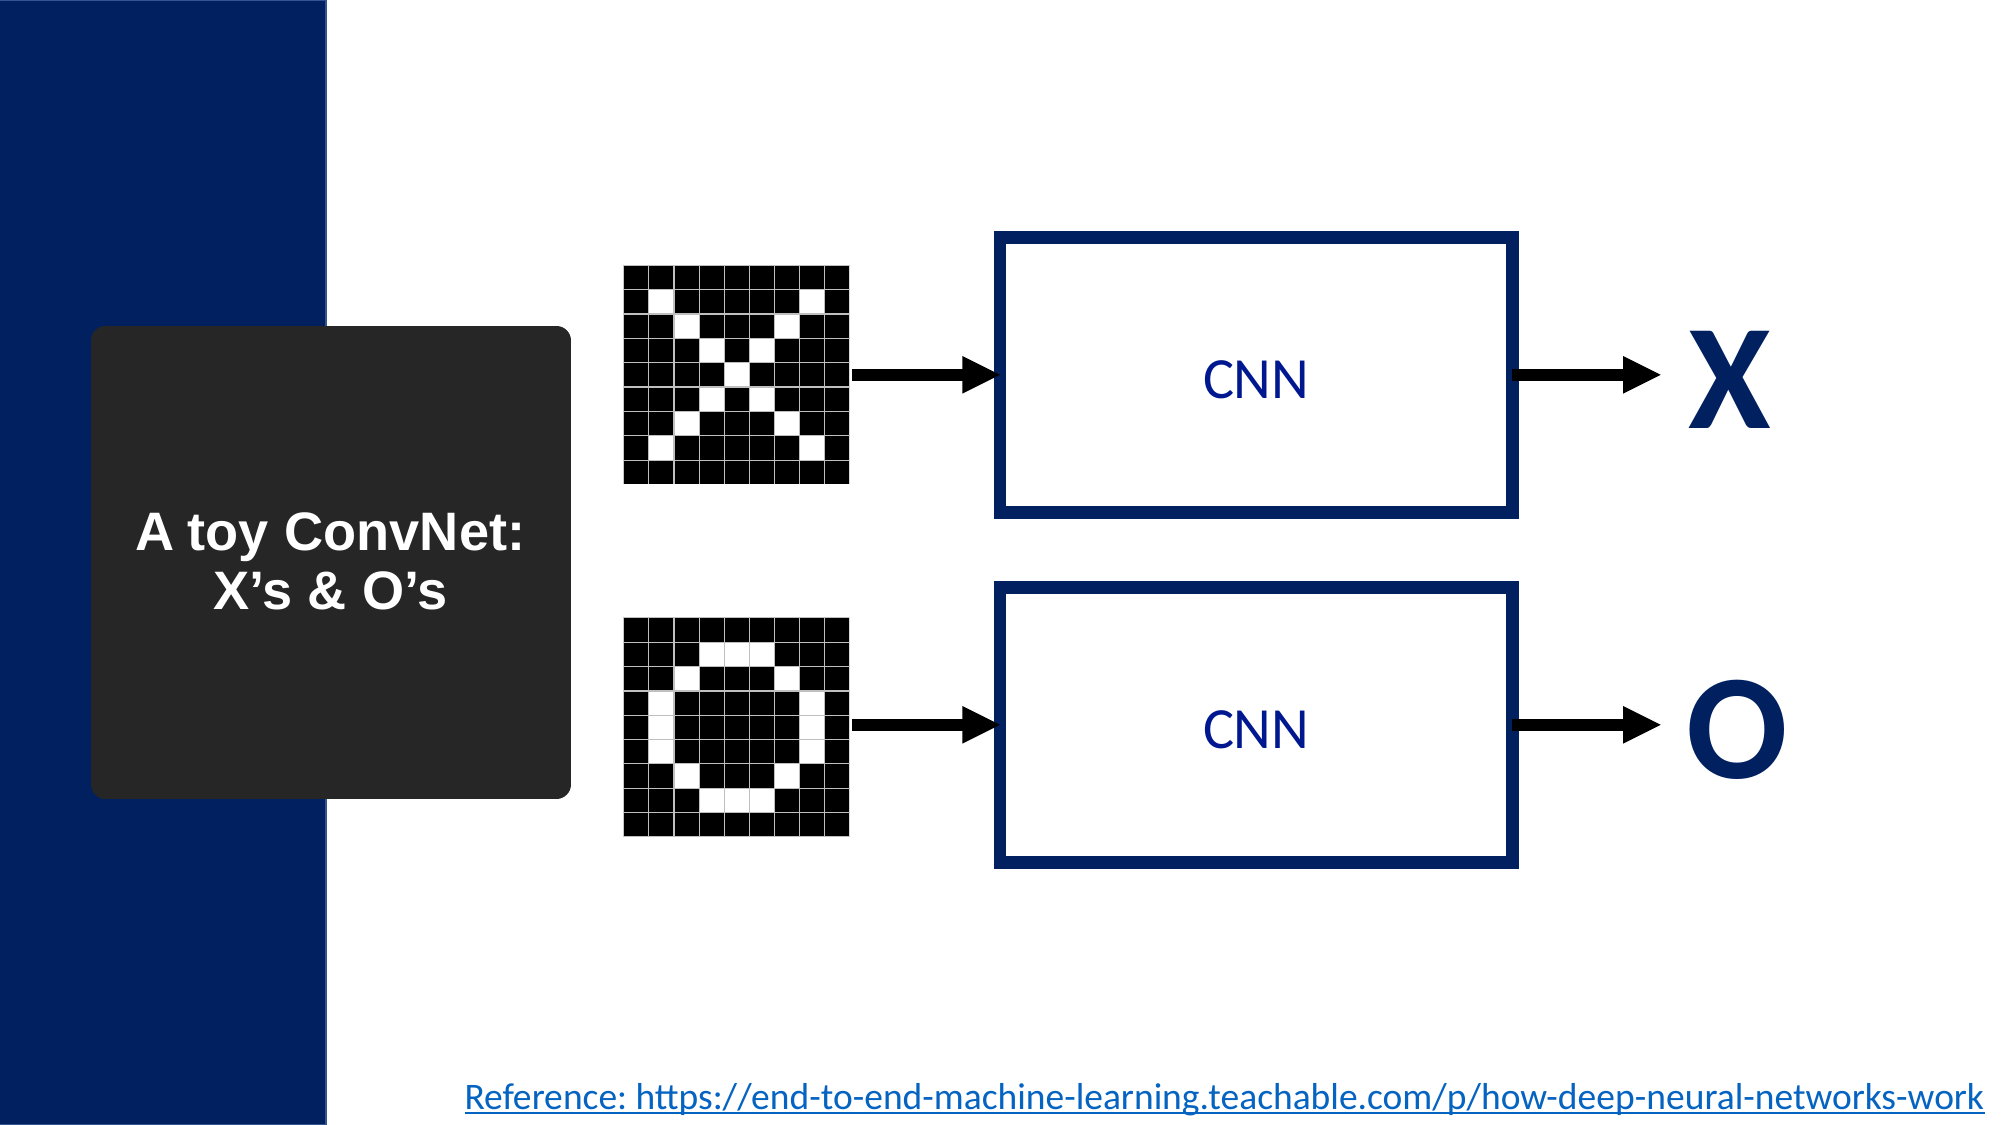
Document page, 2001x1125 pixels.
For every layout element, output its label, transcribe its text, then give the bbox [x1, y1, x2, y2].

picture [623, 264, 851, 485]
text_box CNN [999, 236, 1513, 513]
text_box X [1658, 275, 1802, 486]
text_box O [1656, 624, 1819, 835]
text_box Reference: https://end-to-end-machine-learning.teachable.com/p/how-deep-neural-networks-work [326, 1064, 2000, 1125]
text_box [0, 0, 327, 1125]
title A toy ConvNet: X’s & O’s [105, 340, 557, 785]
text_box CNN [999, 586, 1513, 863]
picture [623, 617, 851, 838]
